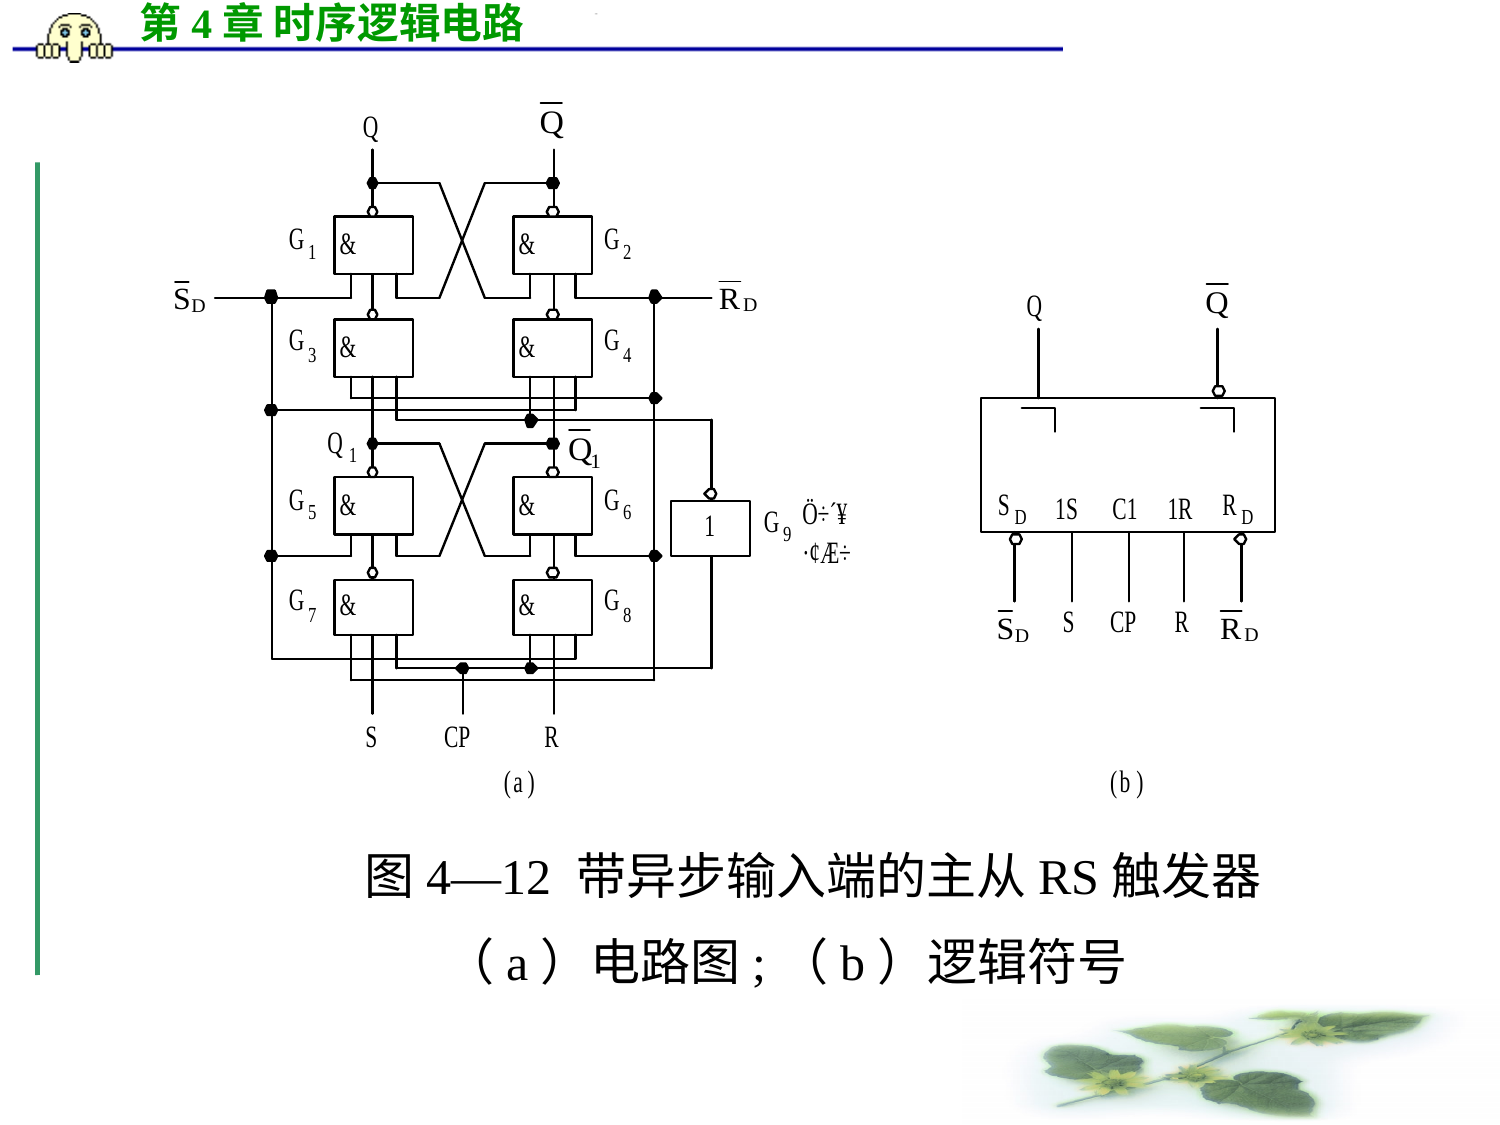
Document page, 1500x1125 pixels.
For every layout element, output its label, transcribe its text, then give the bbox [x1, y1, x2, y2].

text_box 图4―12 带异步输入端的主从RS触发器 （a）电路图;（b）逻辑符号 [349, 837, 1325, 998]
picture [962, 999, 1500, 1125]
picture [280, 22, 285, 30]
picture [196, 17, 203, 28]
picture [463, 13, 471, 18]
picture [463, 31, 476, 36]
picture [496, 15, 508, 24]
picture [12, 13, 1063, 63]
picture [507, 30, 515, 36]
picture [450, 13, 458, 18]
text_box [162, 87, 1325, 815]
